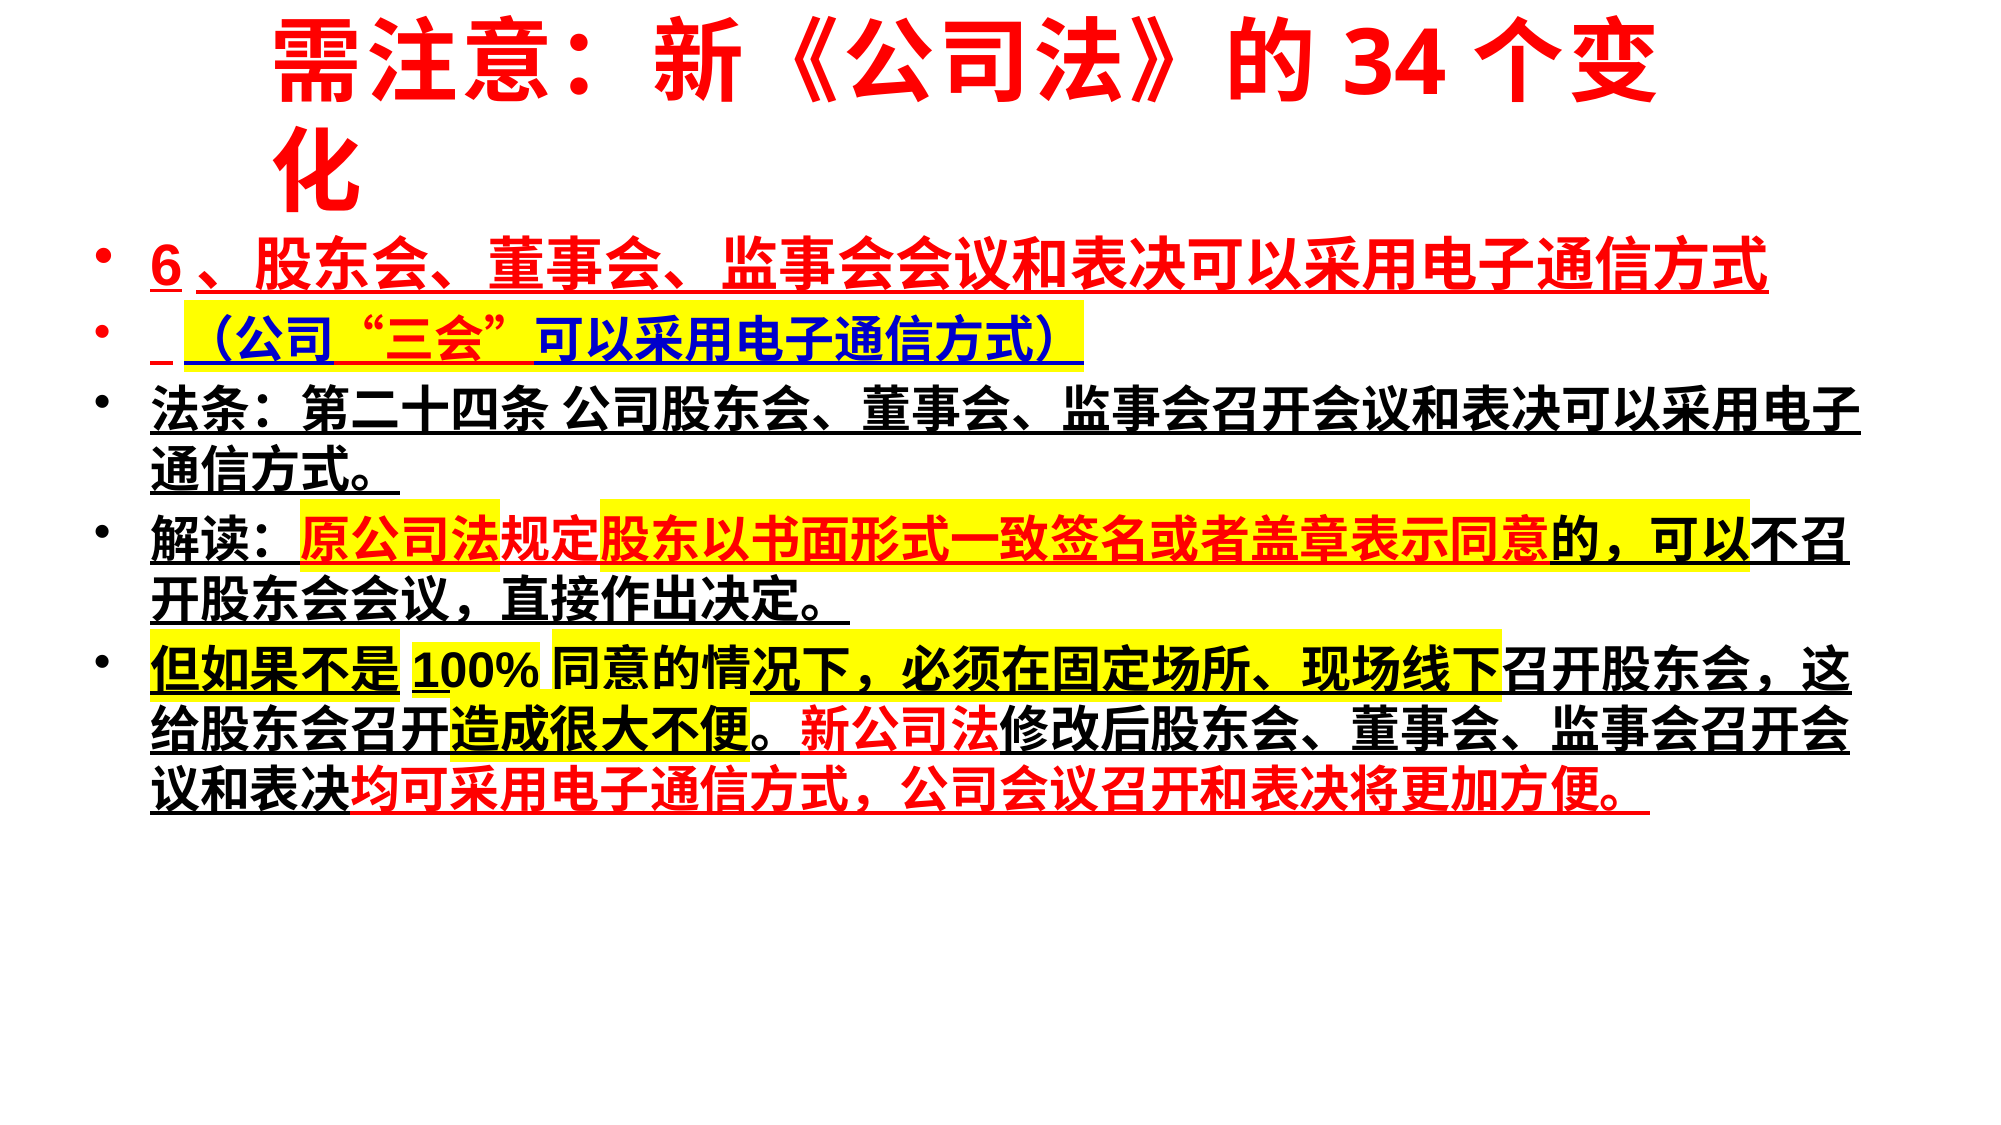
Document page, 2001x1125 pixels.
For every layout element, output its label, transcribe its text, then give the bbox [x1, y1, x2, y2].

title 需注意：新《公司法》的34个变化 [255, 19, 1675, 207]
list 6、股东会、董事会、监事会会议和表决可以采用电子通信方式 （公司“三会”可以采用电子通信方式） 法条：第二十四条 公司股东会、董事会、监事会召开会议和表决可以采用电子通信方式。 解读：原公司法规定股东以书面形式一致签名或者盖章表示同意的，可以不召开股东会会议，直接作出决定。 但如果不是100%同意的情况下，必须在固定场所、现场线下召开股东会，这给股东会召开造成很大不便。新公司法修改后股东会、董事会、监事会召开会议和表决均可采用电子通信方式，公司会议召开和表决将更加方便。 [78, 219, 1910, 1005]
